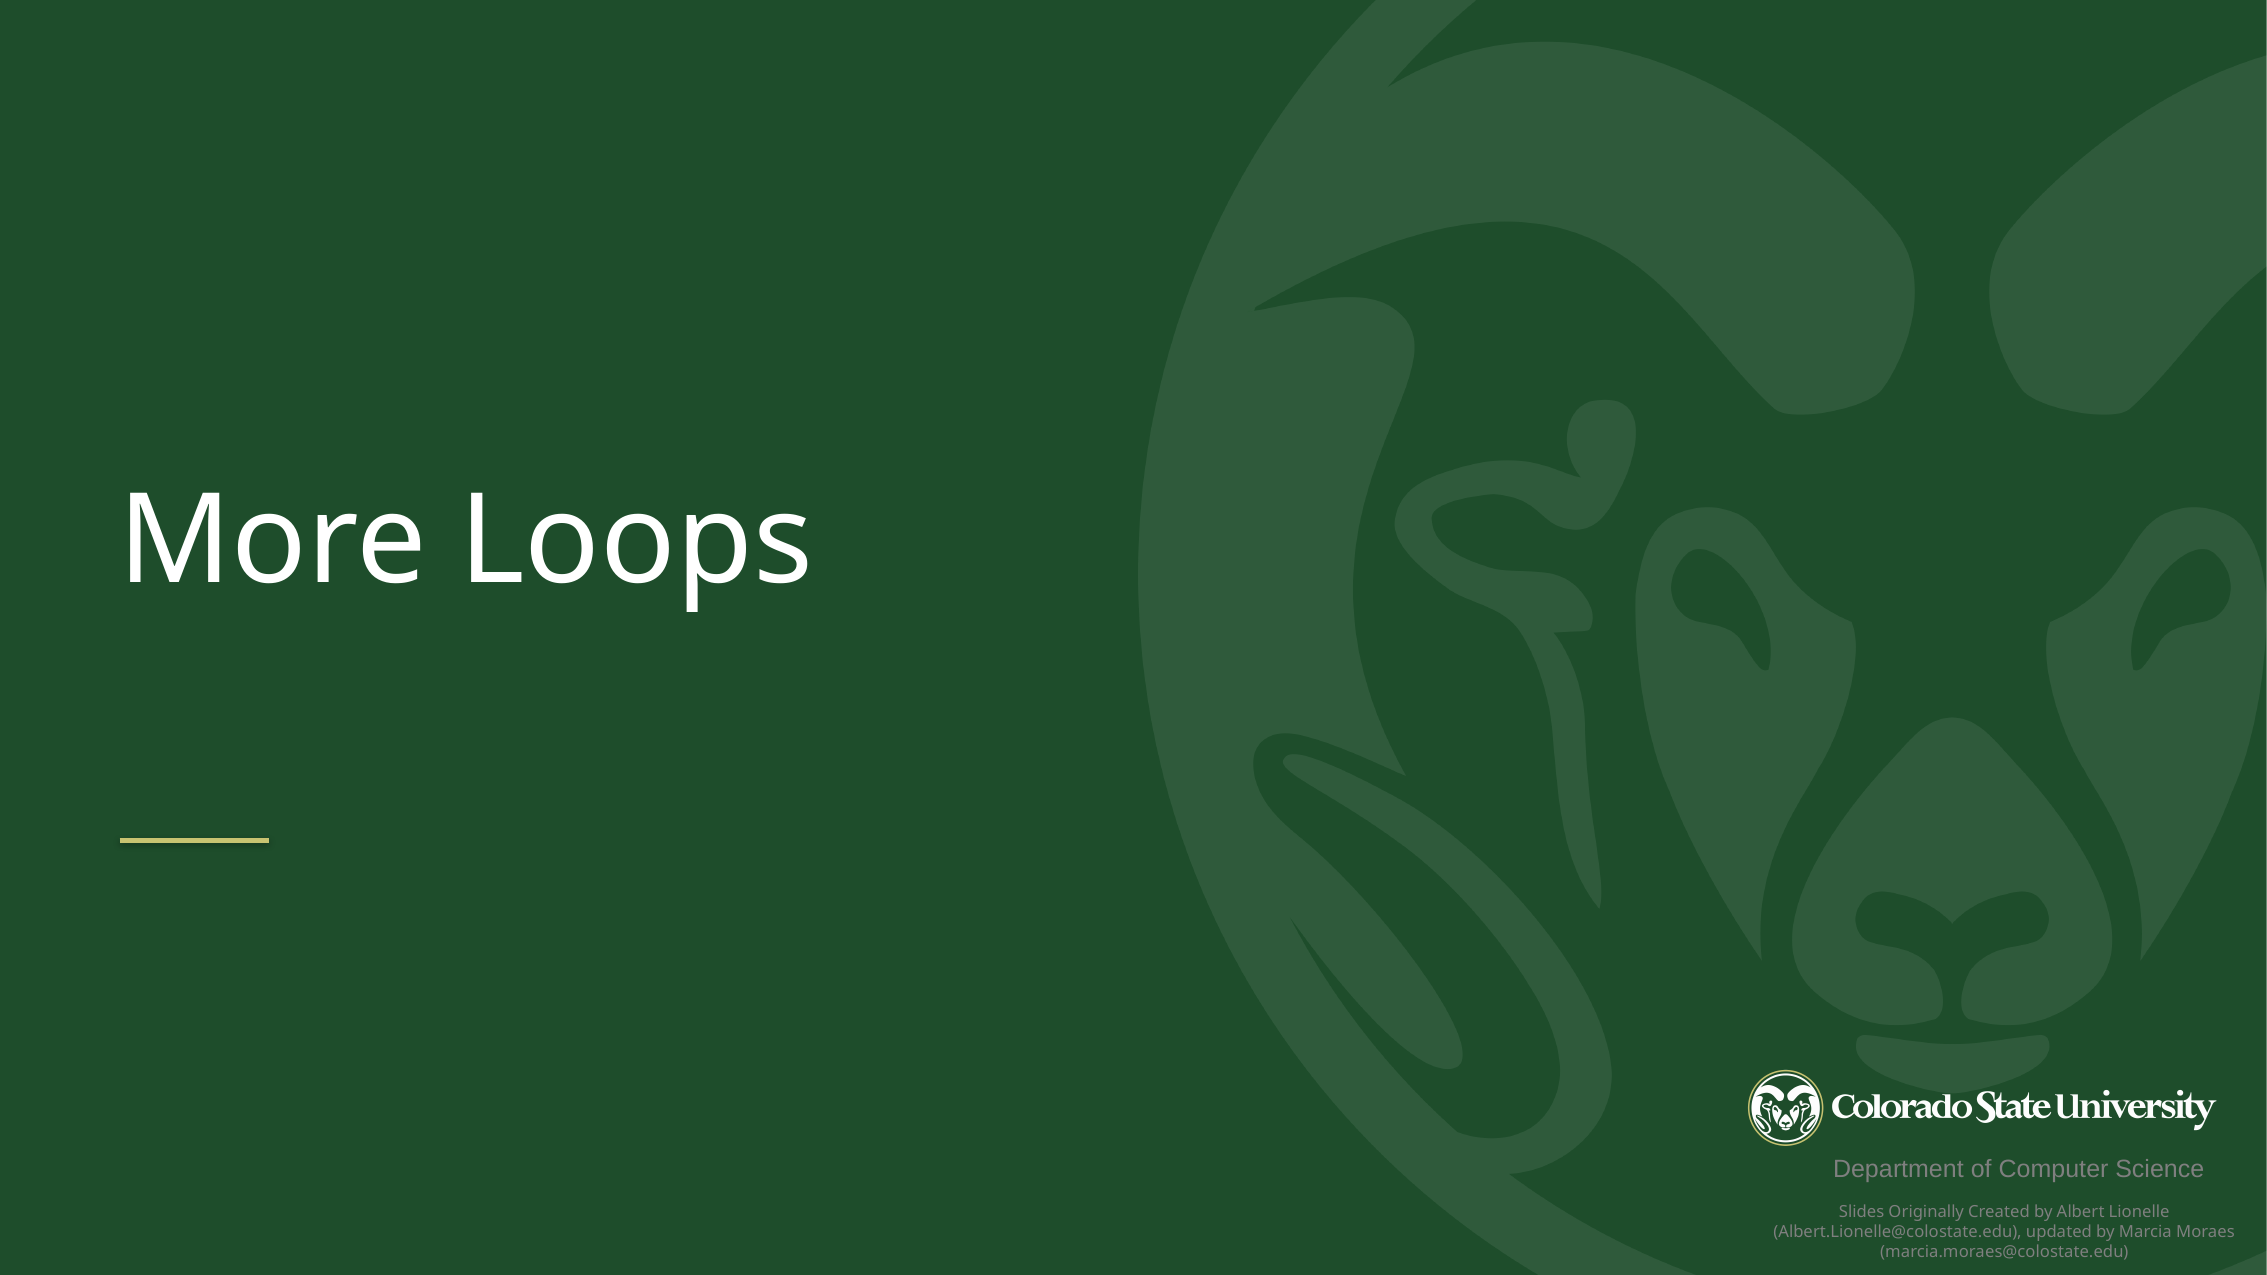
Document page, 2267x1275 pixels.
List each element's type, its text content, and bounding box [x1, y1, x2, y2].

picture [1730, 1050, 2236, 1164]
list More Loops [103, 442, 2164, 624]
